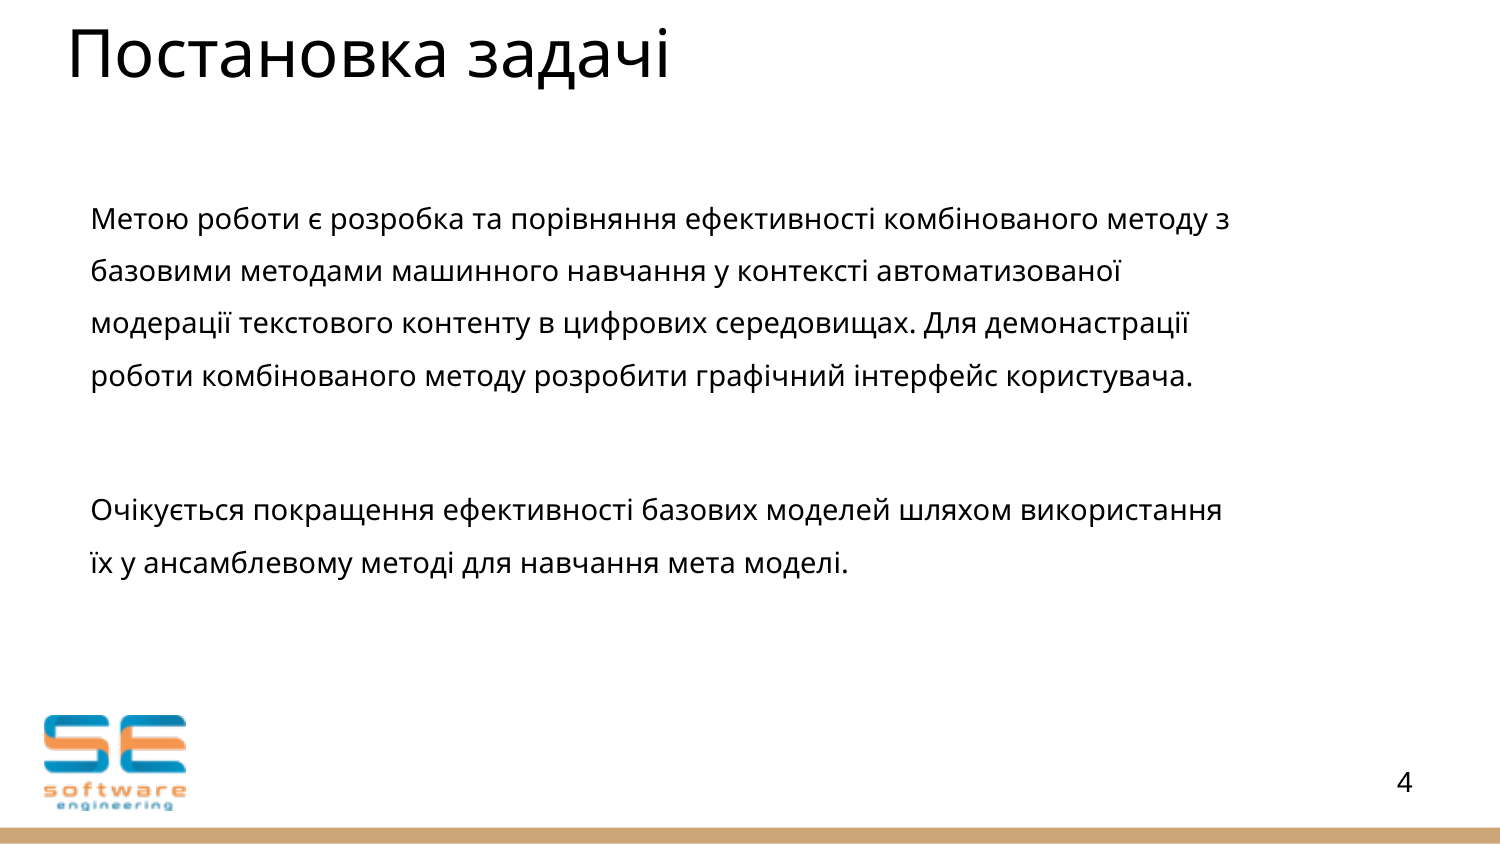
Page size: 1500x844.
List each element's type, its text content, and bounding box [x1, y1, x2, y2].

text_box 4 [1382, 755, 1500, 806]
picture [43, 714, 186, 811]
text_box Метою роботи є розробка та порівняння ефективності комбінованого методу з базовими методами машинного навчання у контексті автоматизованої модерації текстового контенту в цифрових середовищах. Для демонастрації роботи комбінованого методу розробити графічний інтерфейс користувача. [75, 175, 1262, 400]
title Постановка задачі [51, 0, 1449, 106]
text_box Очікується покращення ефективності базових моделей шляхом використання їх у ансамблевому методі для навчання мета моделі. [75, 466, 1248, 587]
